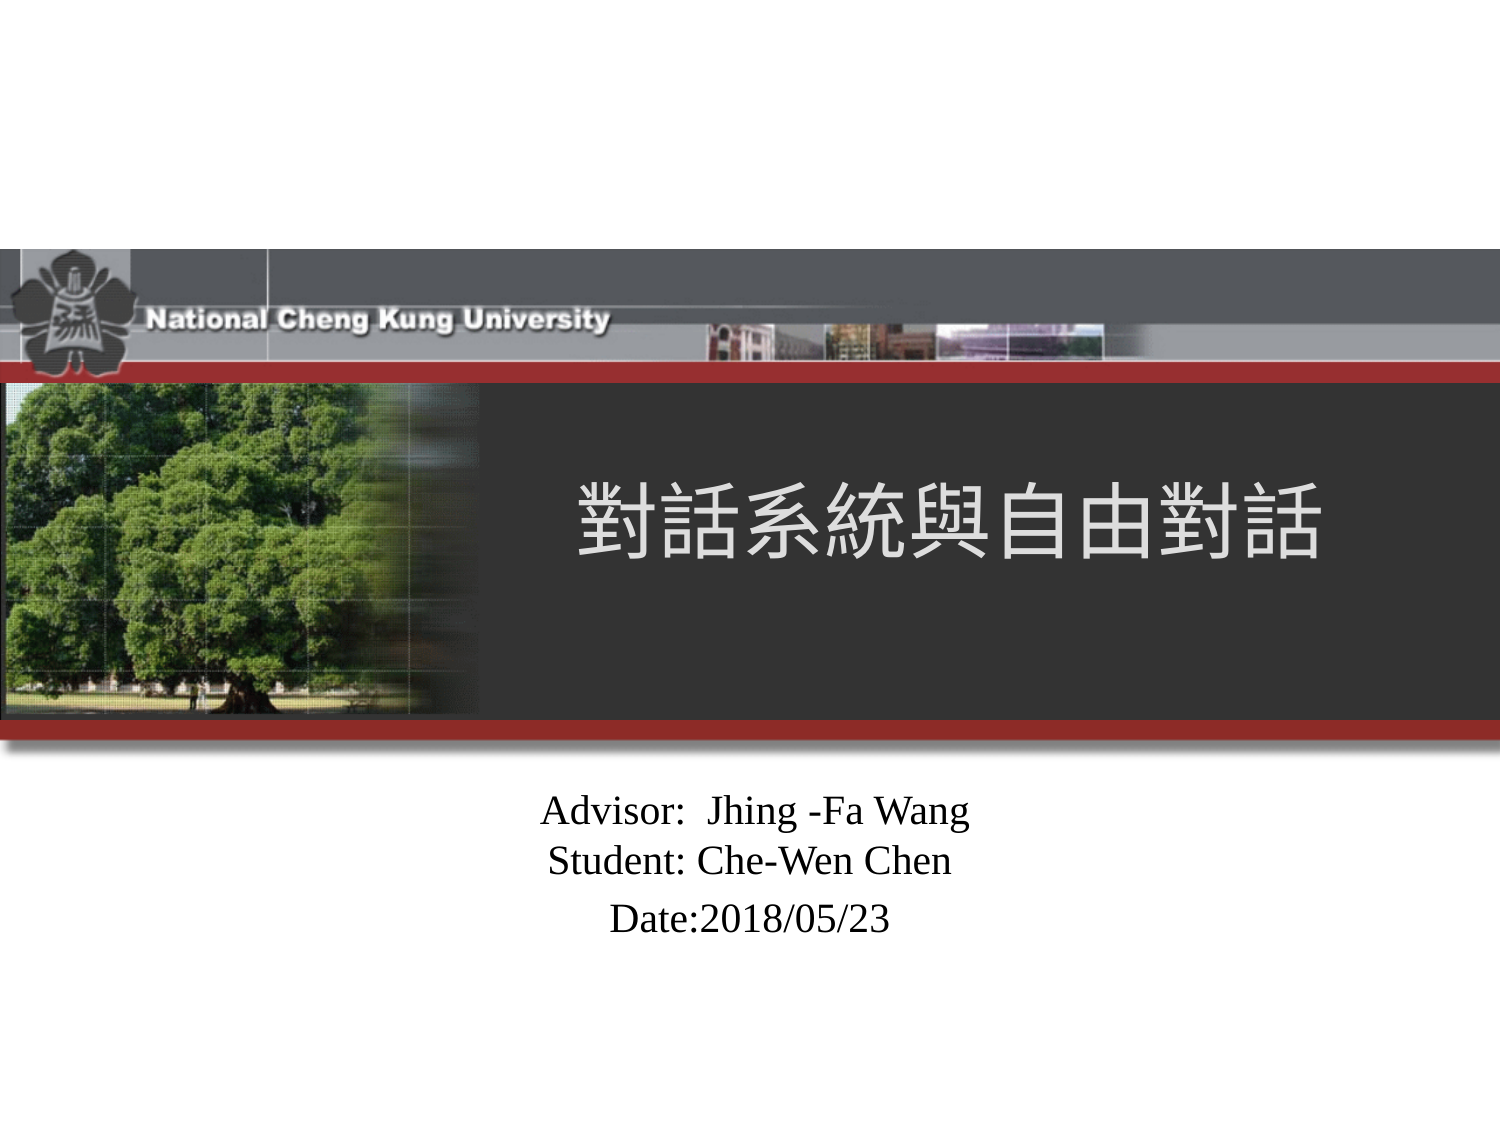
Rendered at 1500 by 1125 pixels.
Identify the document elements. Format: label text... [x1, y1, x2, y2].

subtitle Advisor: Jhing -Fa Wang Student: Che-Wen Chen Date:2018/05/23 [224, 774, 1276, 1051]
title 對話系統與自由對話 [424, 362, 1476, 688]
picture [0, 249, 1500, 763]
